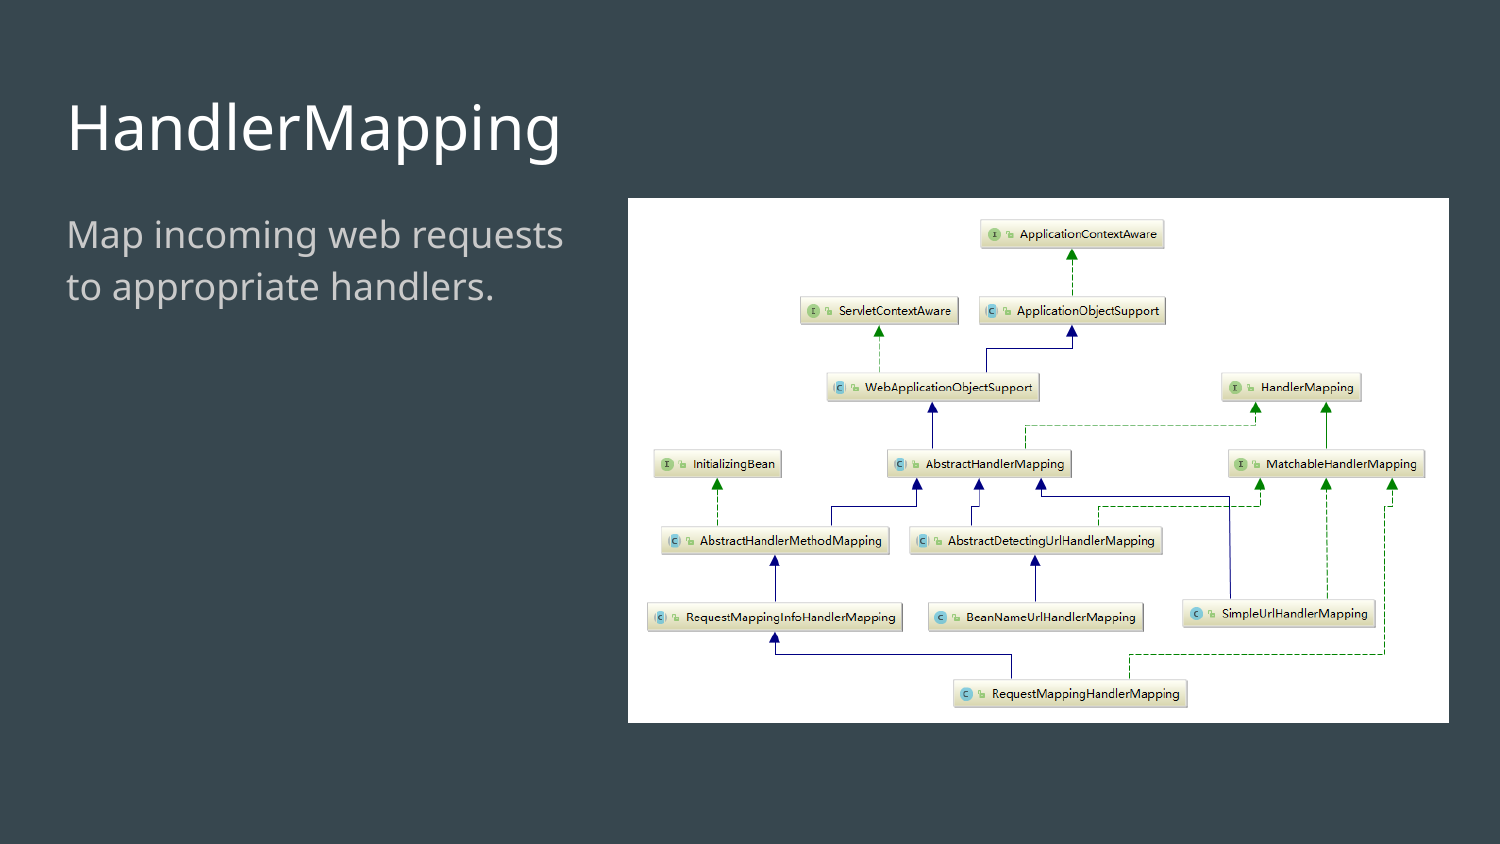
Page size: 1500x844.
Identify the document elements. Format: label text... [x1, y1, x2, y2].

picture [628, 198, 1450, 723]
list Map incoming web requests to appropriate handlers. [51, 189, 582, 750]
title HandlerMapping [51, 72, 1449, 167]
